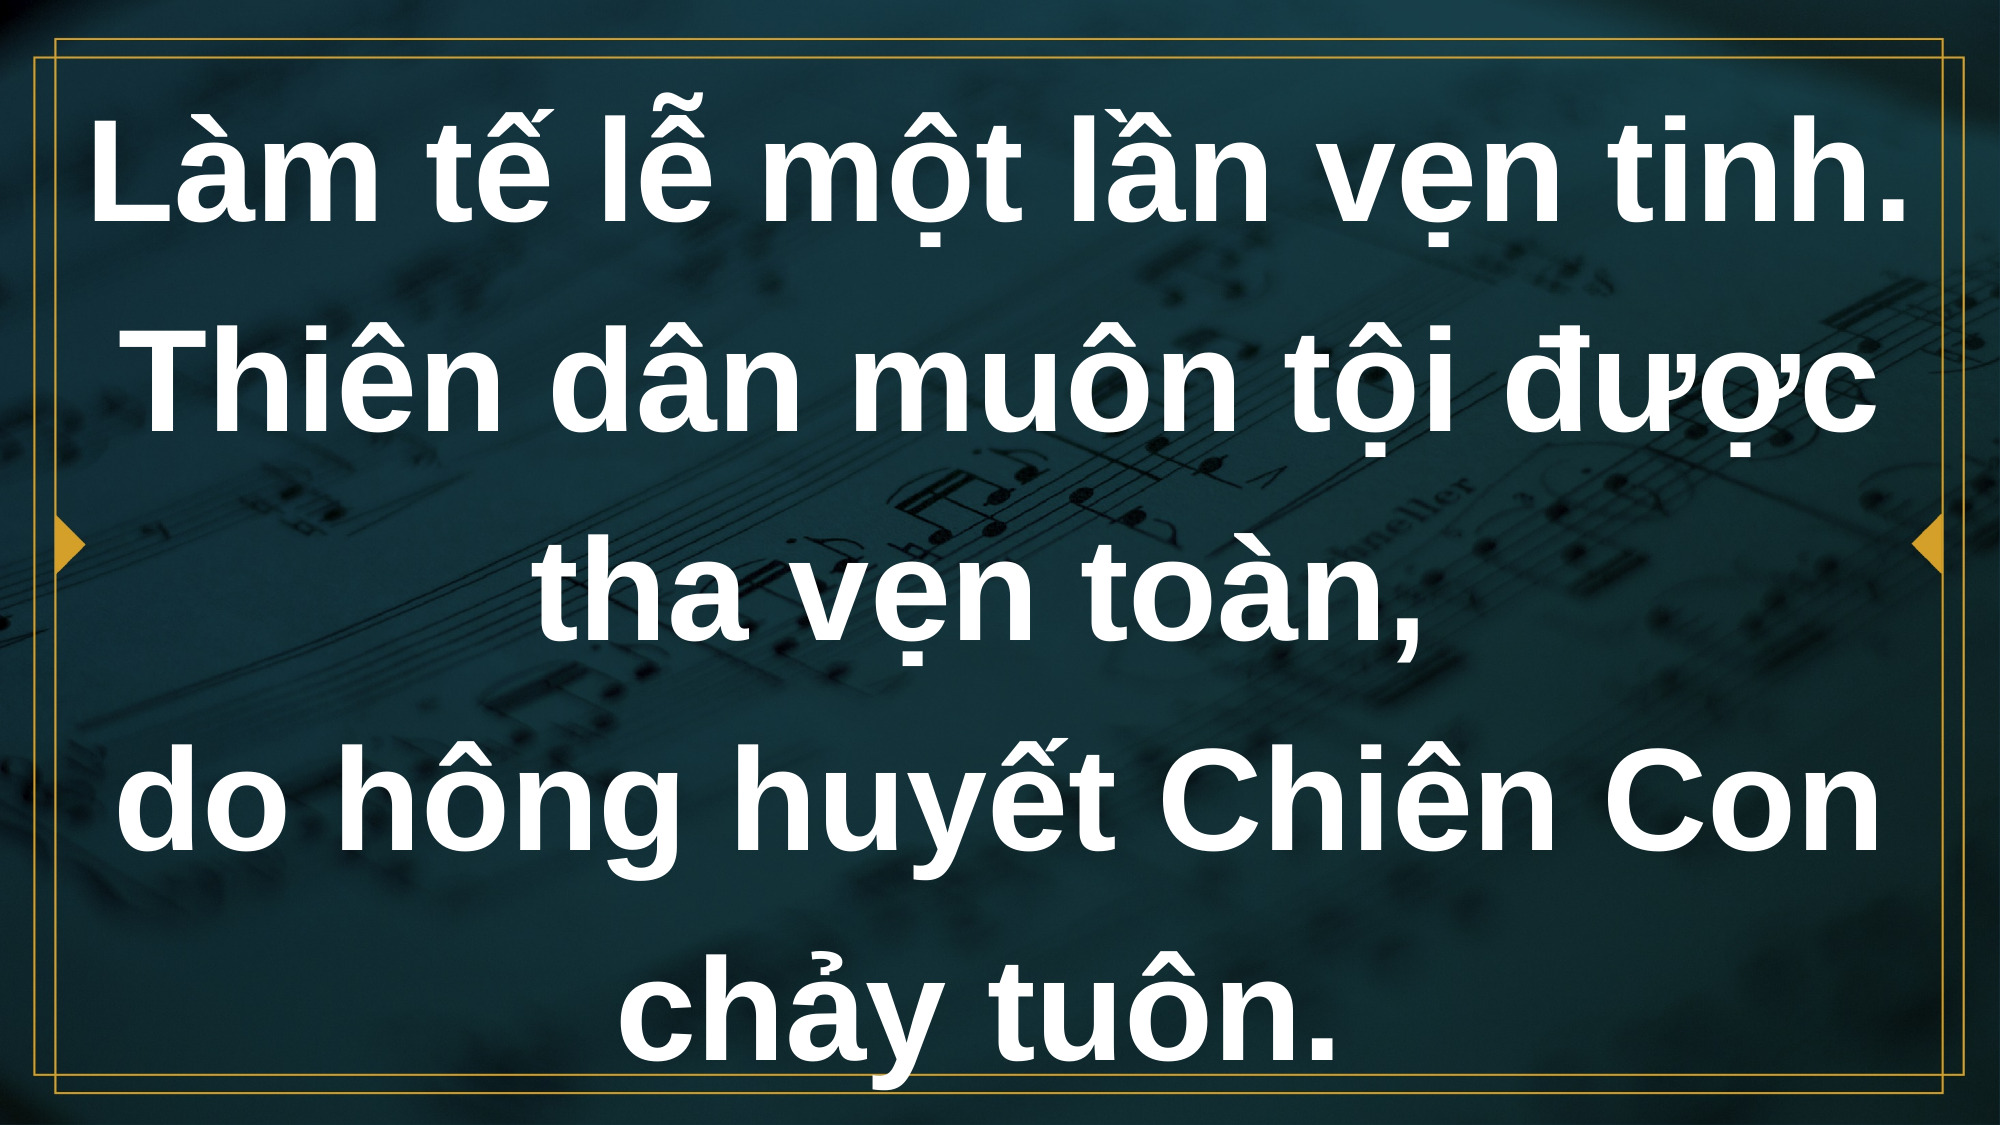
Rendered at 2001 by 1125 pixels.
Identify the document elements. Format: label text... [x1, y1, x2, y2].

picture [0, 0, 2000, 1125]
title Làm tế lễ một lần vẹn tinh. Thiên dân muôn tội được tha vẹn toàn, do hông huyết Chiên Con chảy tuôn. [55, 53, 1945, 1077]
